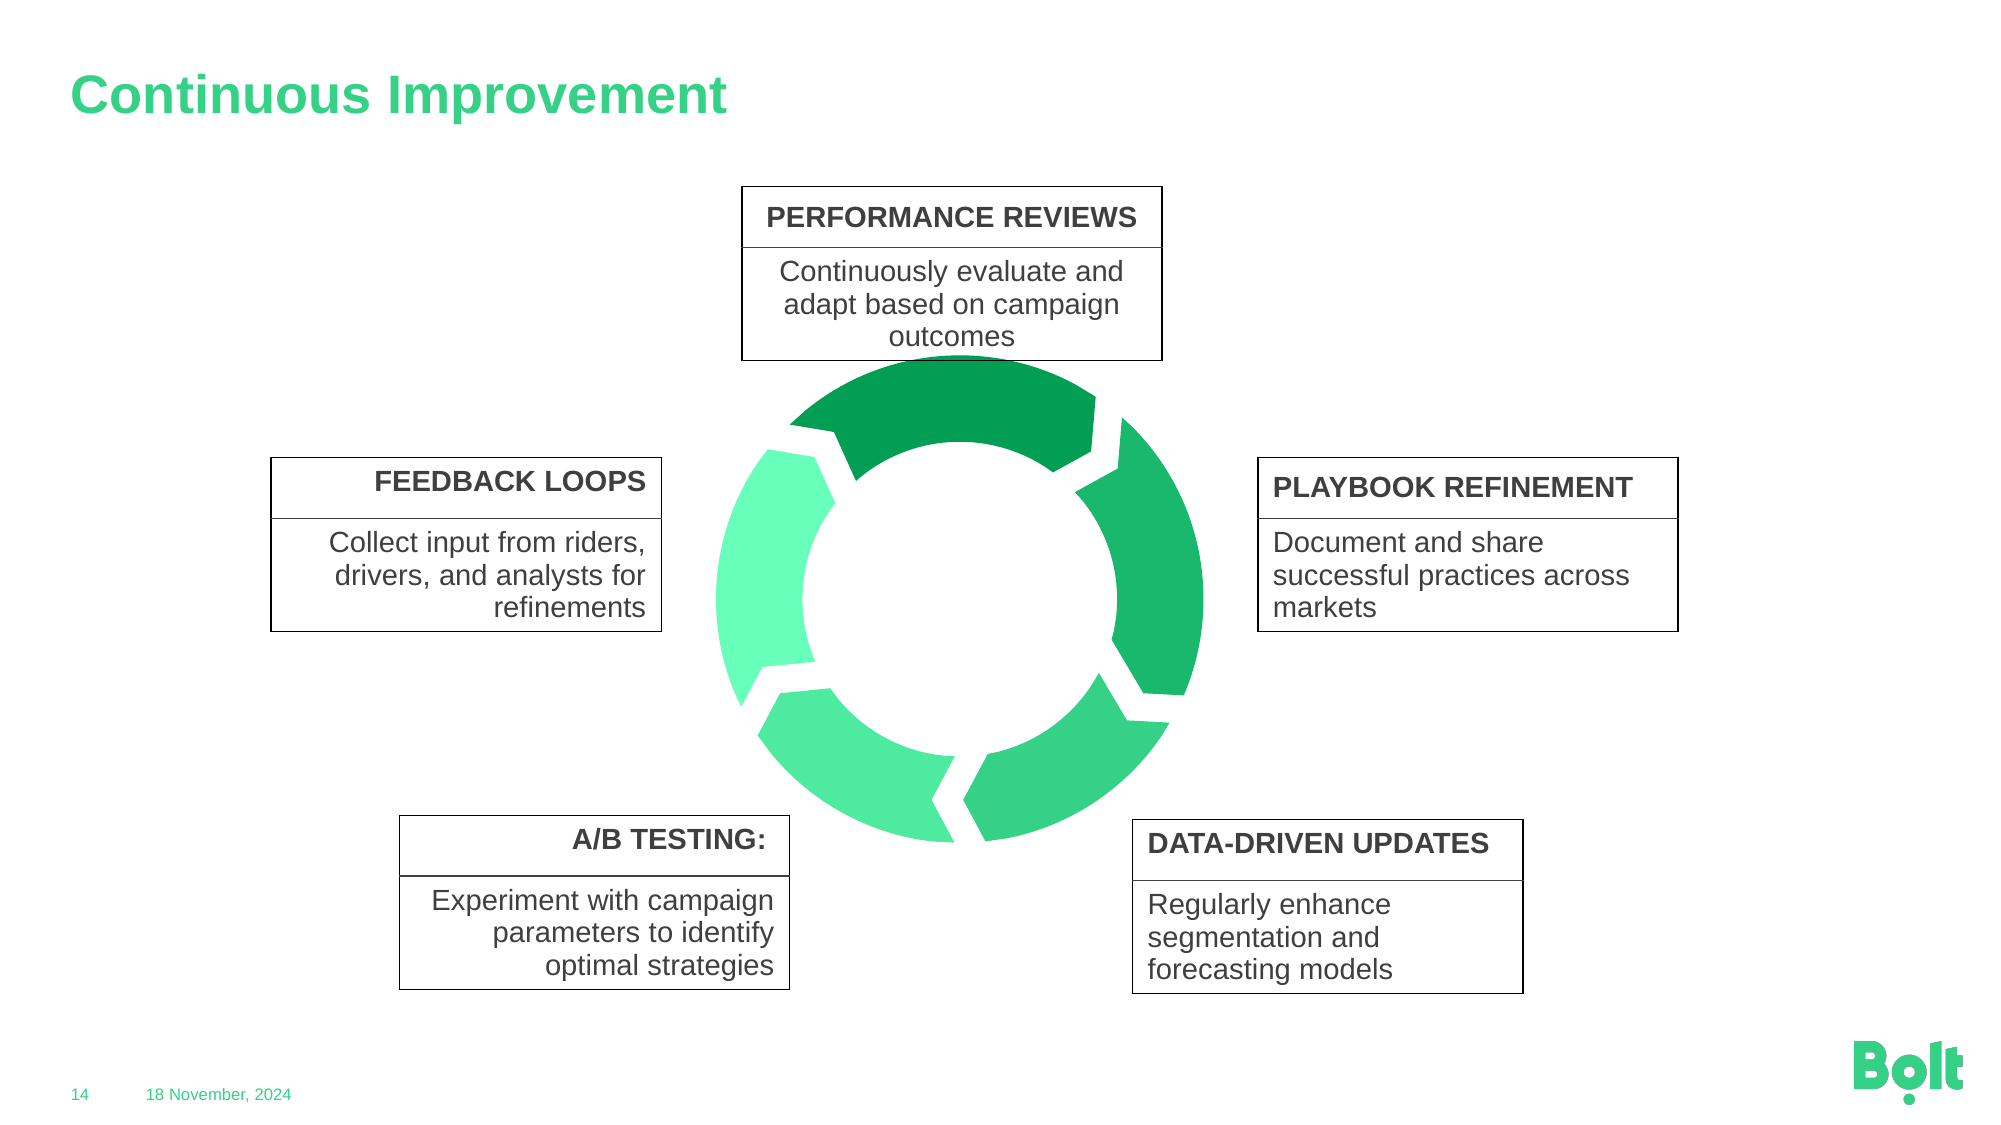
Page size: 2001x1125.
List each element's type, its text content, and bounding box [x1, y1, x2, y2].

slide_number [145, 1080, 347, 1107]
slide_number ‹#› [70, 1080, 121, 1107]
text_box [757, 688, 955, 843]
table_cell Document and share successful practices across markets [1259, 519, 1677, 631]
text_box [715, 449, 836, 707]
table_cell Collect input from riders, drivers, and analysts for refinements [272, 519, 661, 631]
table_header A/B TESTING: [400, 816, 789, 875]
title Continuous Improvement [70, 70, 1929, 148]
text_box [963, 672, 1170, 842]
table_header FEEDBACK LOOPS [272, 458, 661, 518]
picture [1854, 1041, 1963, 1105]
table_header PLAYBOOK REFINEMENT [1259, 458, 1677, 518]
table_header DATA-DRIVEN UPDATES [1133, 820, 1522, 880]
text_box [789, 361, 1096, 482]
table_cell Continuously evaluate and adapt based on campaign outcomes [743, 248, 1161, 360]
table_cell Experiment with campaign parameters to identify optimal strategies [400, 877, 789, 989]
table_header PERFORMANCE REVIEWS [743, 187, 1161, 247]
table_cell Regularly enhance segmentation and forecasting models [1133, 881, 1522, 993]
text_box [1074, 417, 1204, 696]
